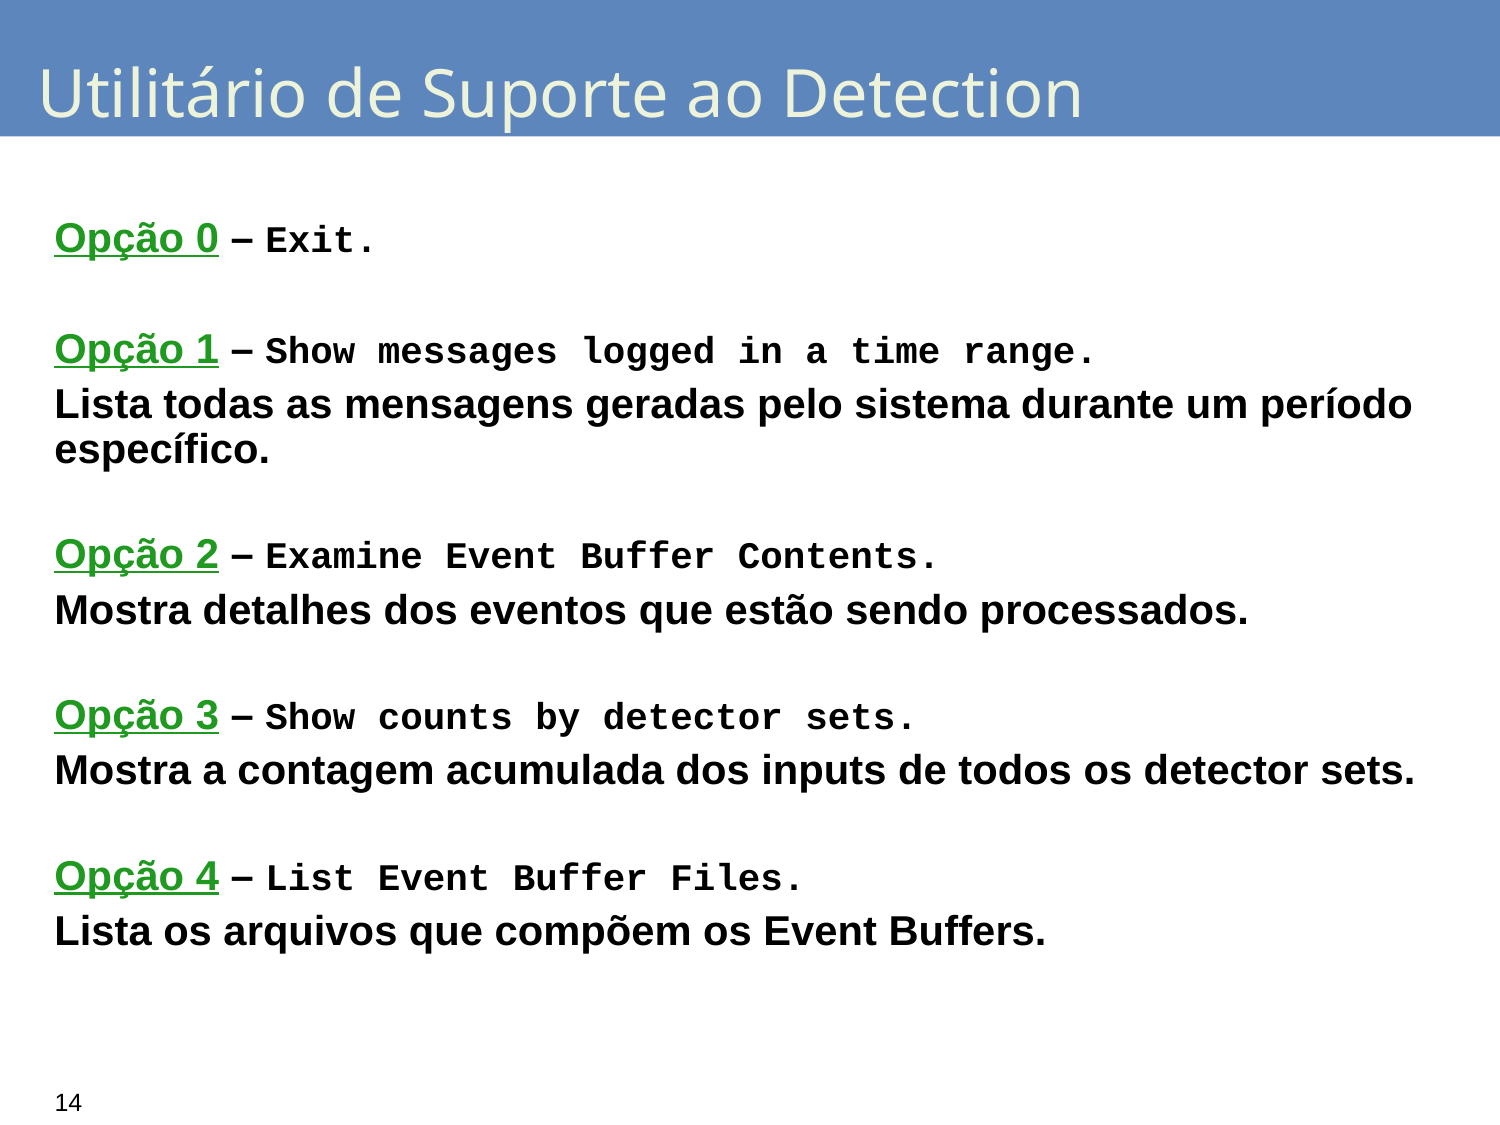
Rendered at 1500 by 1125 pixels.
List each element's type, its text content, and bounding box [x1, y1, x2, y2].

list Opção 0 – Exit. Opção 1 – Show messages logged in a time range. Lista todas as mensagens geradas pelo sistema durante um período específico. Opção 2 – Examine Event Buffer Contents. Mostra detalhes dos eventos que estão sendo processados. Opção 3 – Show counts by detector sets. Mostra a contagem acumulada dos inputs de todos os detector sets. Opção 4 – List Event Buffer Files. Lista os arquivos que compõem os Event Buffers. [39, 138, 1465, 1066]
title Utilitário de Suporte ao Detection [37, 66, 1500, 131]
slide_number 14 [39, 1078, 217, 1125]
